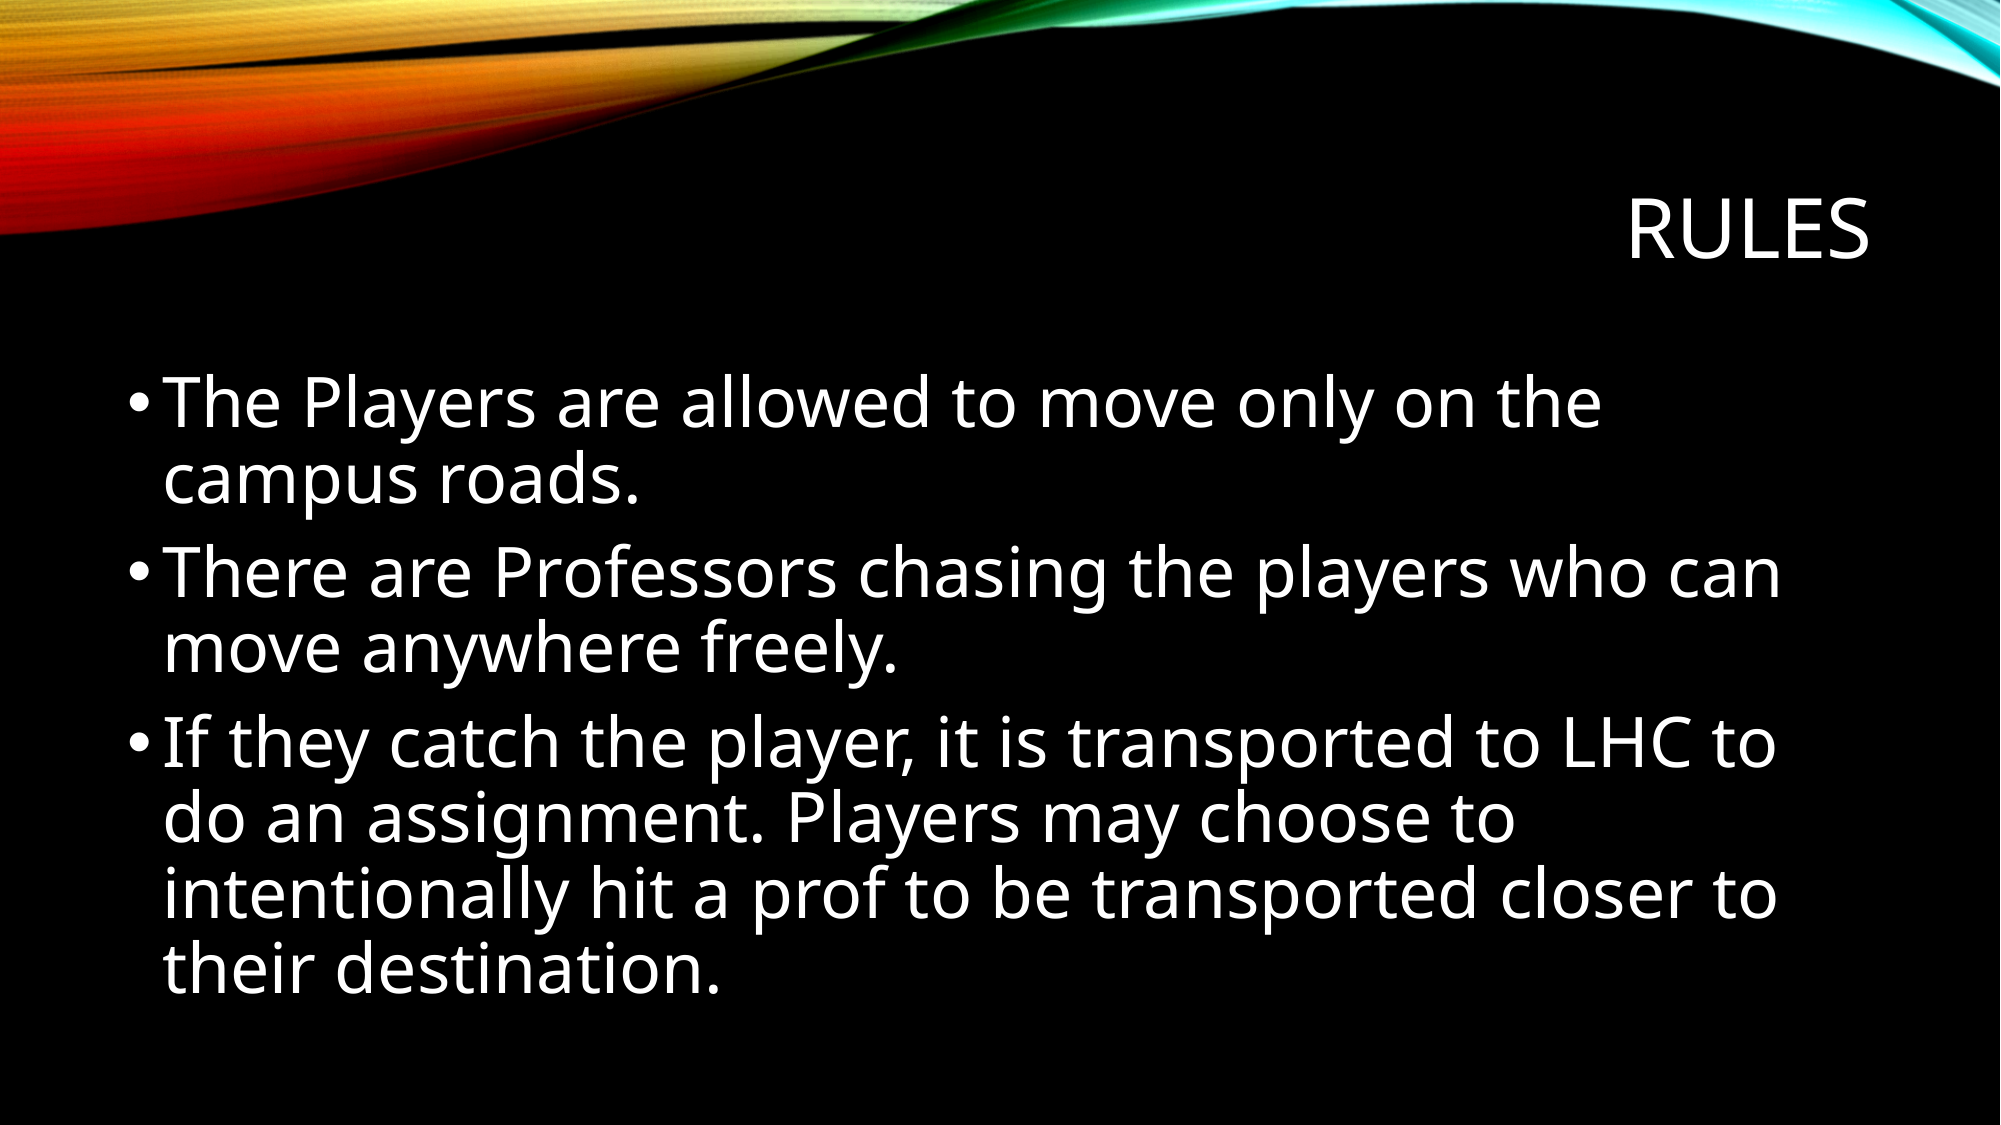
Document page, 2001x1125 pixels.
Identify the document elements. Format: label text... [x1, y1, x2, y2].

title Rules [474, 125, 1888, 338]
list The Players are allowed to move only on the campus roads. There are Professors chasing the players who can move anywhere freely. If they catch the player, it is transported to LHC to do an assignment. Players may choose to intentionally hit a prof to be transported closer to their destination. [112, 360, 1888, 1021]
picture [0, 0, 2000, 237]
